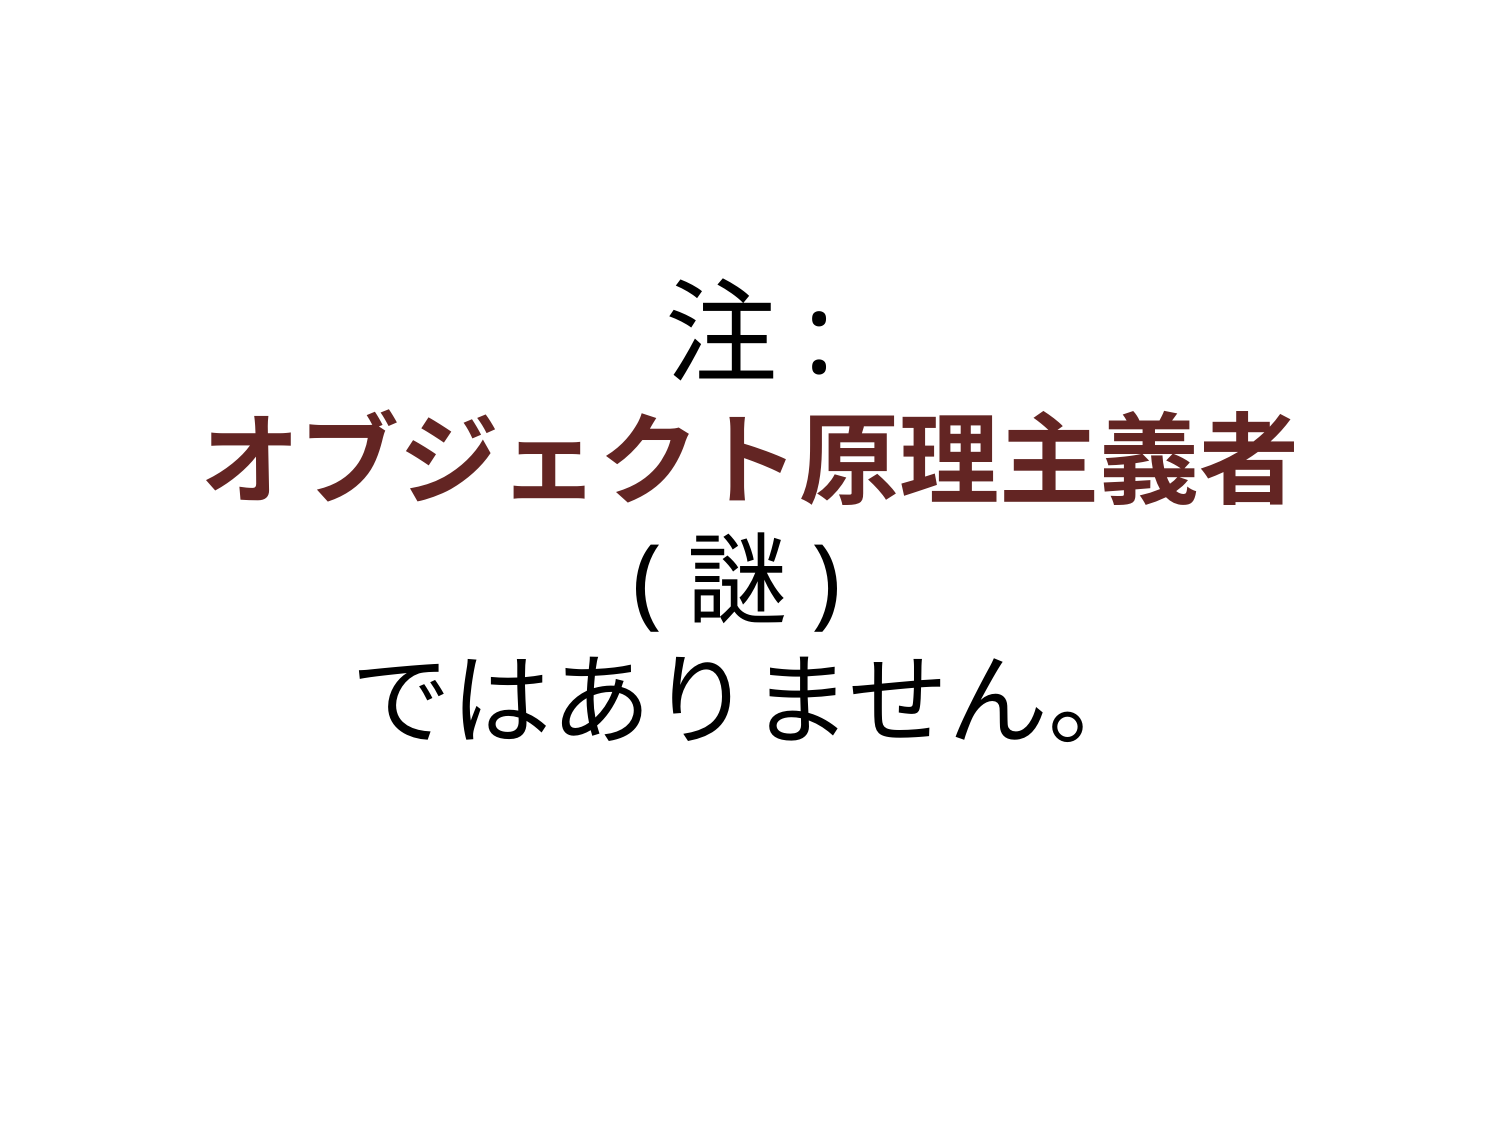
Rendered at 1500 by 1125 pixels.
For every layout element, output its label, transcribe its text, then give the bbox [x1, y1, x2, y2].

title 注: オブジェクト原理主義者 (謎) ではありません。 [74, 44, 1426, 973]
